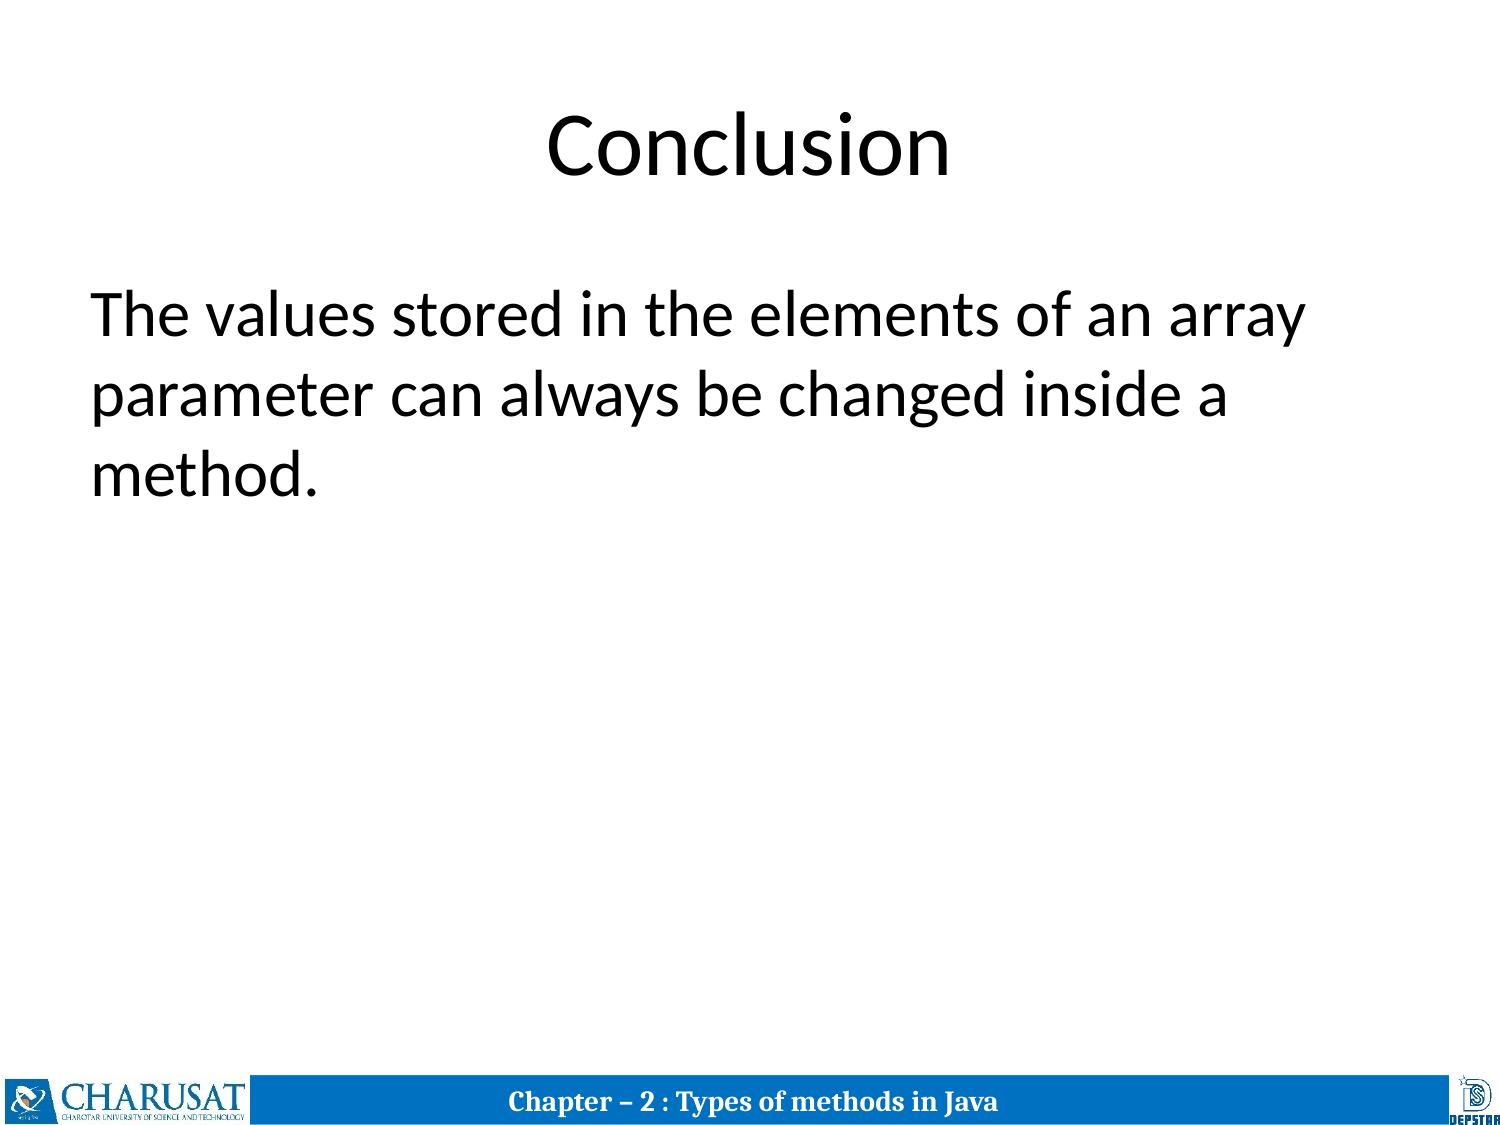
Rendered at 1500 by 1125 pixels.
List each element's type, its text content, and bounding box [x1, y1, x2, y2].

list The values stored in the elements of an array parameter can always be changed inside a method. [75, 262, 1425, 1005]
picture [1449, 1075, 1500, 1125]
picture [0, 1075, 250, 1125]
title Conclusion [75, 45, 1425, 233]
